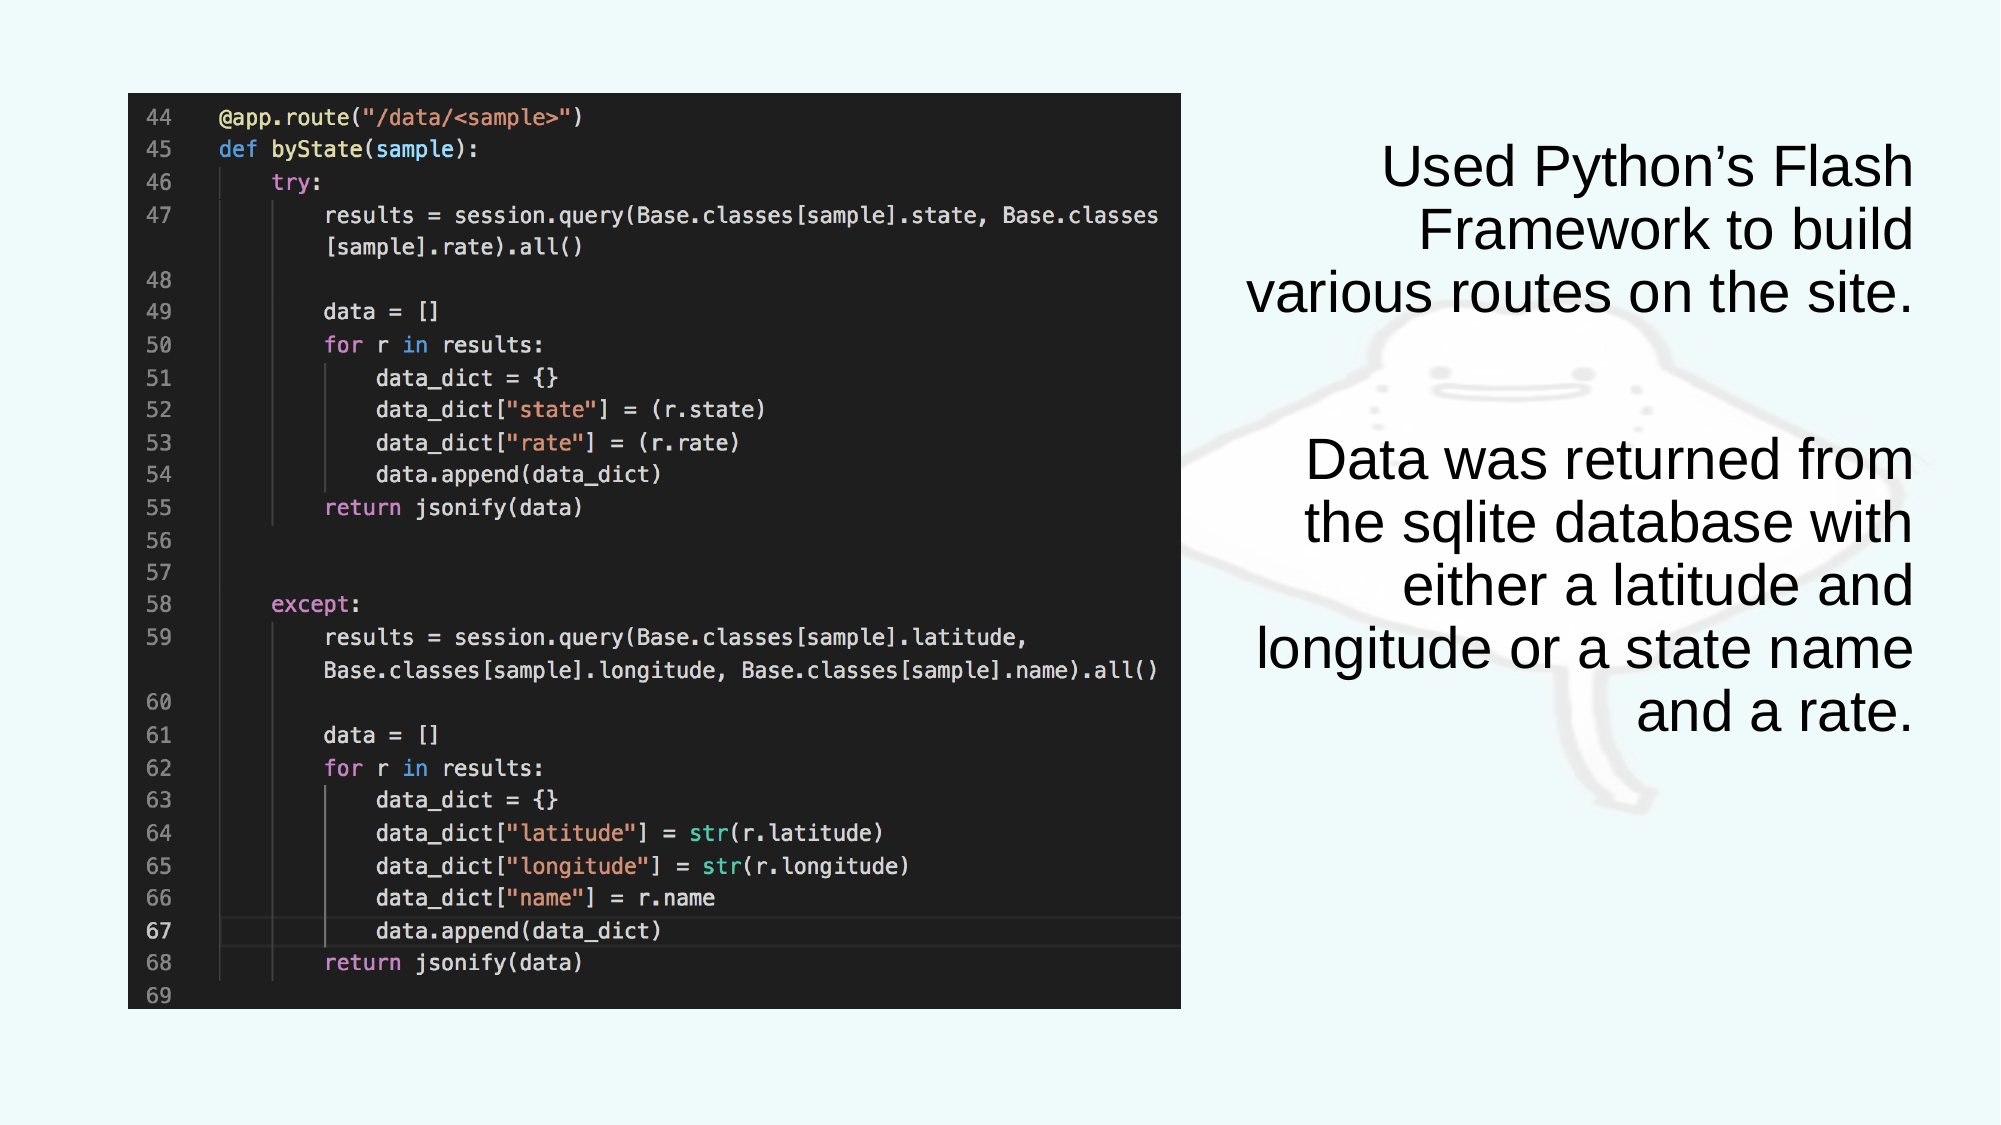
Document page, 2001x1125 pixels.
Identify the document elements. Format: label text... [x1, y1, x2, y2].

picture [128, 92, 1181, 1009]
subtitle Used Python’s Flash Framework to build various routes on the site. Data was returned from the sqlite database with either a latitude and longitude or a state name and a rate. [1222, 128, 1931, 1009]
